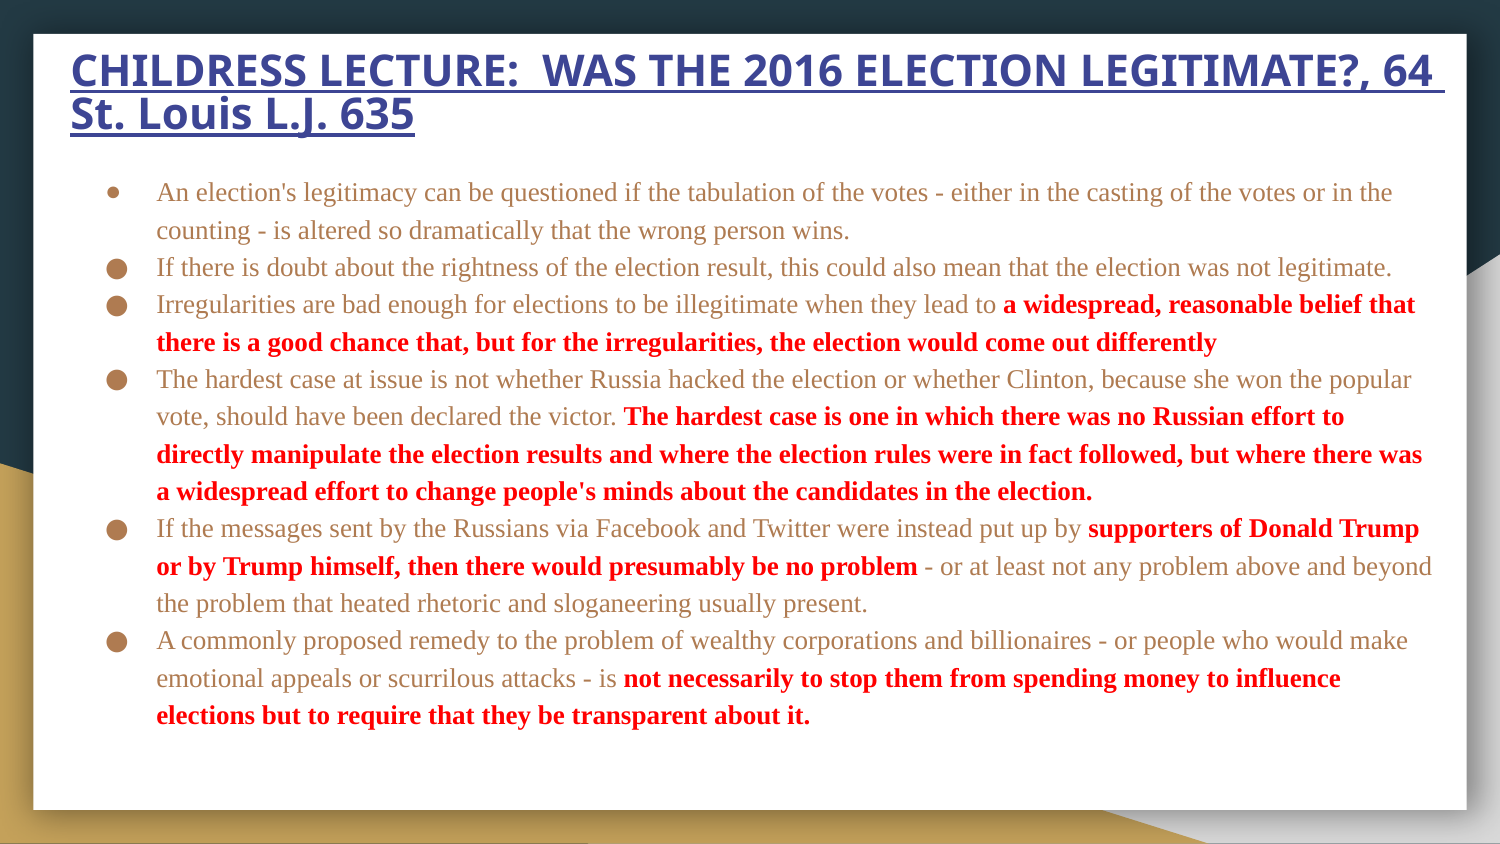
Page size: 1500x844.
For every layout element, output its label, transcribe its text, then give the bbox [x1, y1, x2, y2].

title CHILDRESS LECTURE: WAS THE 2016 ELECTION LEGITIMATE?, 64 St. Louis L.J. 635 [55, 27, 1462, 185]
list An election's legitimacy can be questioned if the tabulation of the votes - either in the casting of the votes or in the counting - is altered so dramatically that the wrong person wins. If there is doubt about the rightness of the election result, this could also mean that the election was not legitimate. Irregularities are bad enough for elections to be illegitimate when they lead to a widespread, reasonable belief that there is a good chance that, but for the irregularities, the election would come out differently The hardest case at issue is not whether Russia hacked the election or whether Clinton, because she won the popular vote, should have been declared the victor. The hardest case is one in which there was no Russian effort to directly manipulate the election results and where the election rules were in fact followed, but where there was a widespread effort to change people's minds about the candidates in the election. If the messages sent by the Russians via Facebook and Twitter were instead put up by supporters of Donald Trump or by Trump himself, then there would presumably be no problem - or at least not any problem above and beyond the problem that heated rhetoric and sloganeering usually present. A commonly proposed remedy to the problem of wealthy corporations and billionaires - or people who would make emotional appeals or scurrilous attacks - is not necessarily to stop them from spending money to influence elections but to require that they be transparent about it. [66, 154, 1454, 800]
